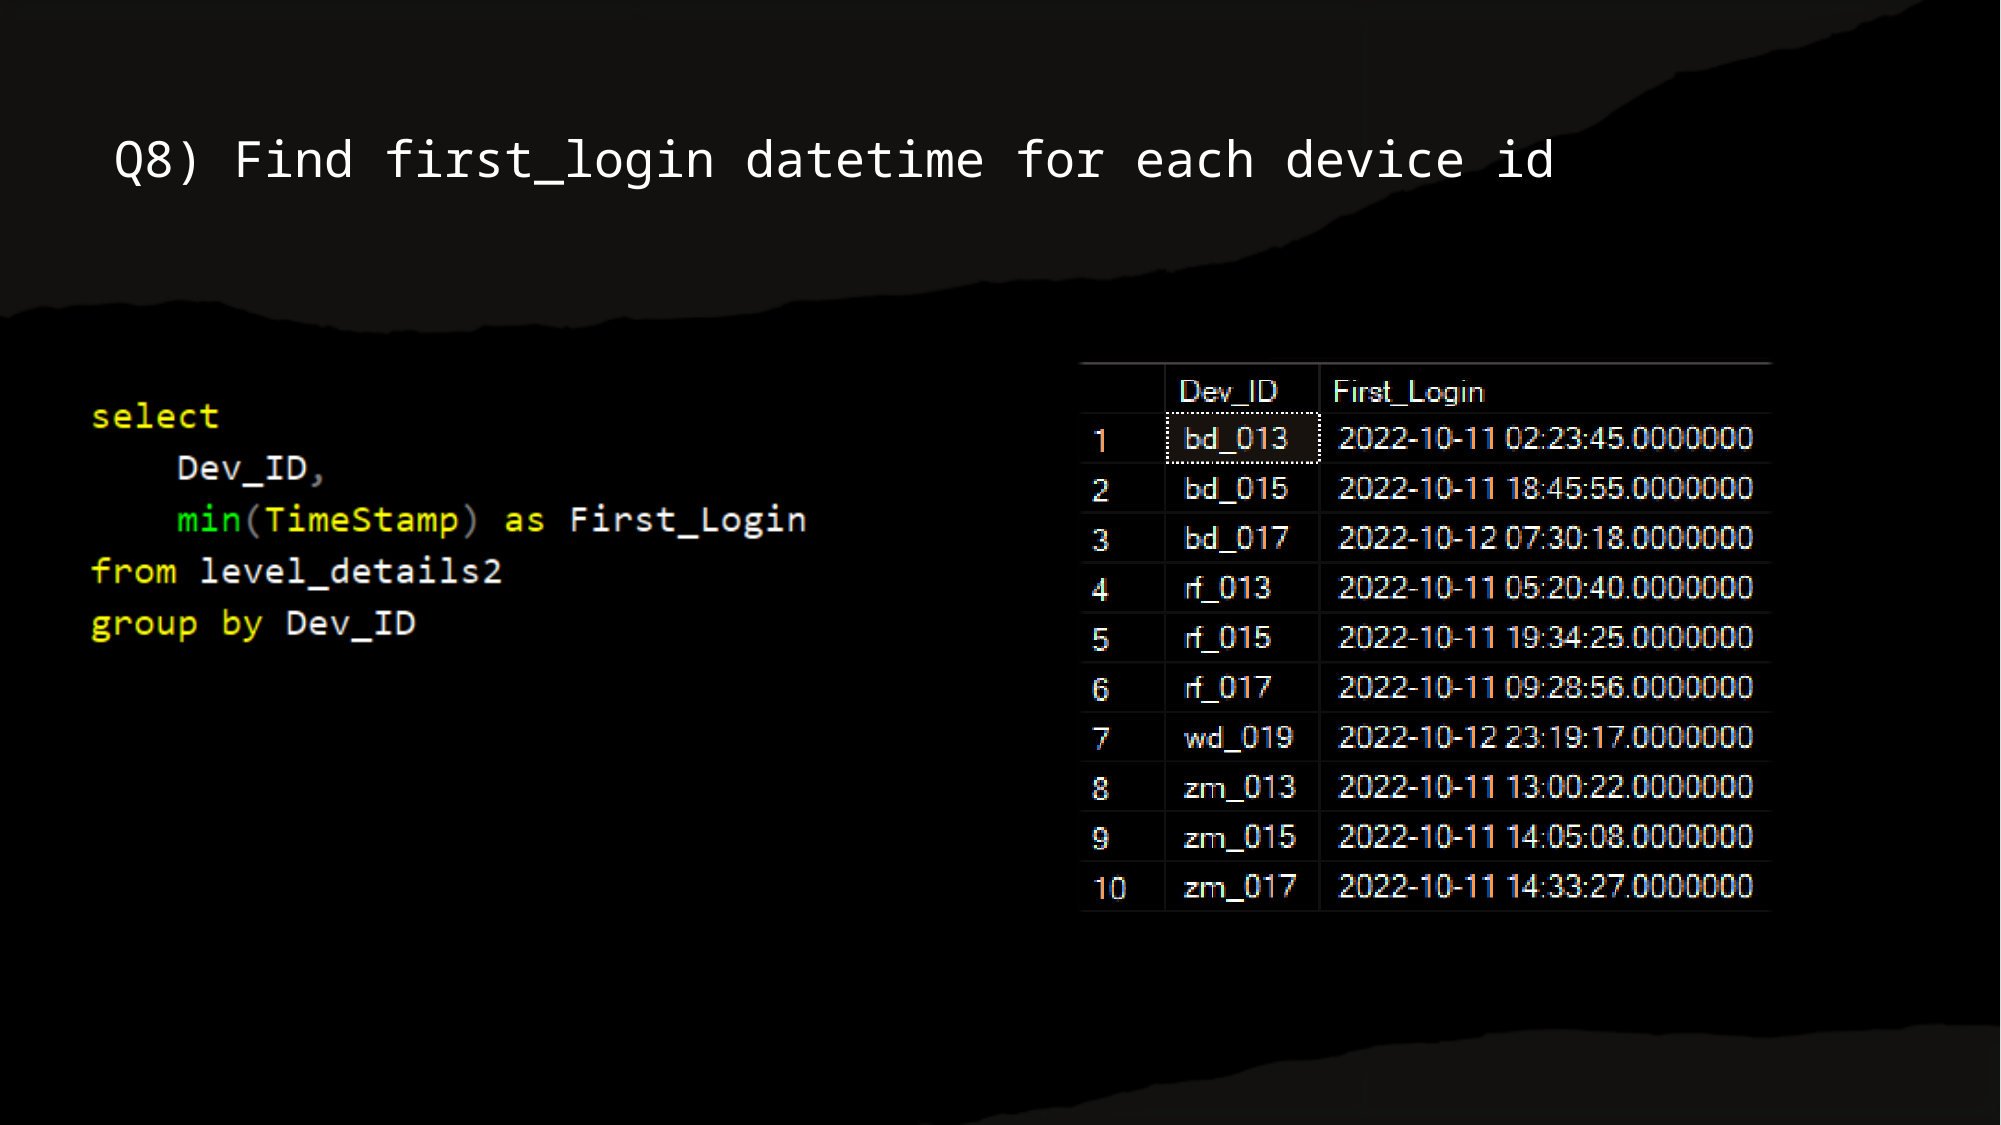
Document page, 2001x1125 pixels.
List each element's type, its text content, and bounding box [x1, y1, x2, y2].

title Q8) Find first_login datetime for each device id [69, 52, 1931, 271]
picture [0, 0, 2001, 1125]
